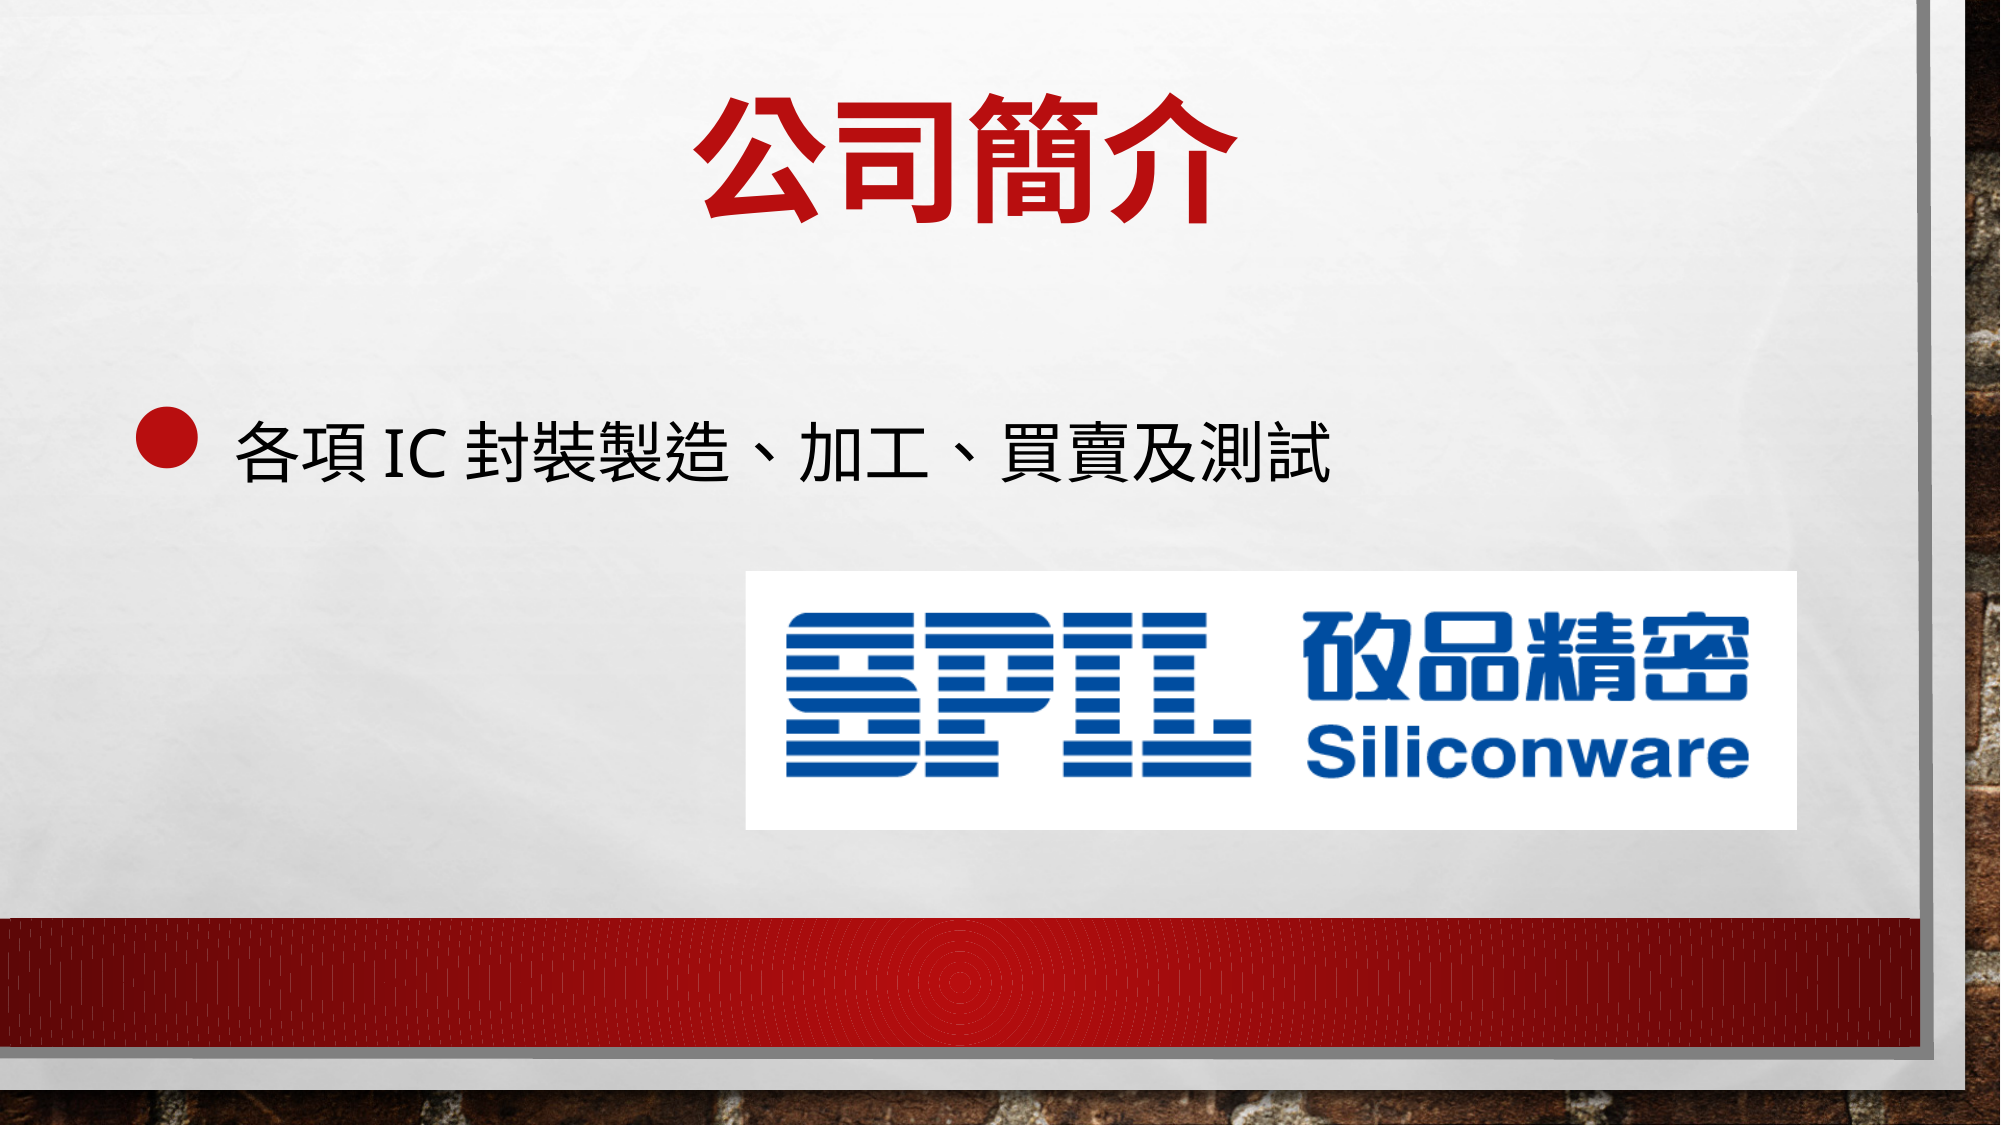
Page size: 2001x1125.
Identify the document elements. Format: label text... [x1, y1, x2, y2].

picture [0, 0, 2000, 1125]
list 各項IC封裝製造、加工、買賣及測試 [112, 321, 1818, 882]
title 公司簡介 [112, 72, 1818, 262]
picture [745, 571, 1798, 830]
